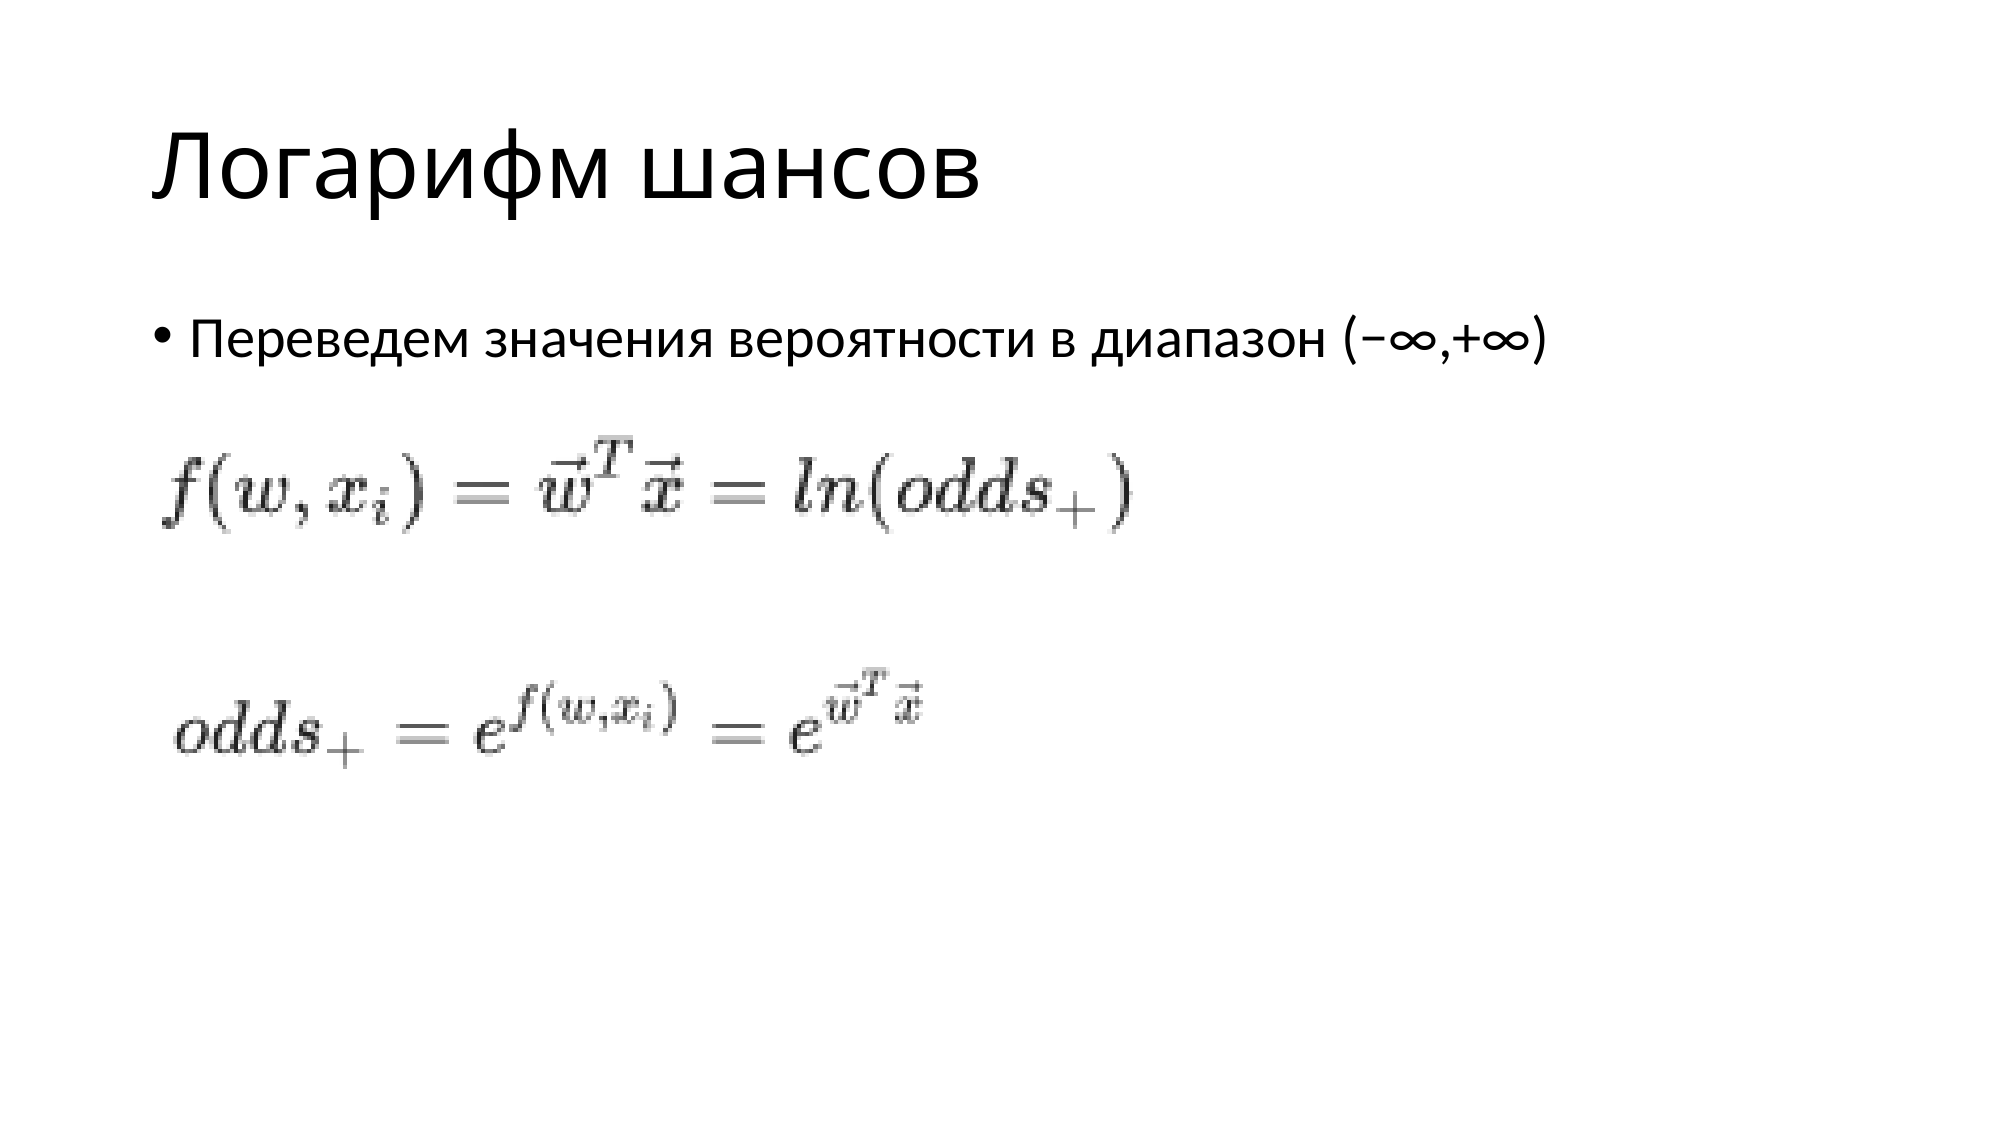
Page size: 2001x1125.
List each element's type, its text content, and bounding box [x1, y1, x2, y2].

picture [137, 599, 968, 823]
title Логарифм шансов [137, 59, 1863, 278]
picture [137, 406, 1172, 578]
list Переведем значения вероятности в диапазон (−∞,+∞) [137, 299, 1863, 1014]
